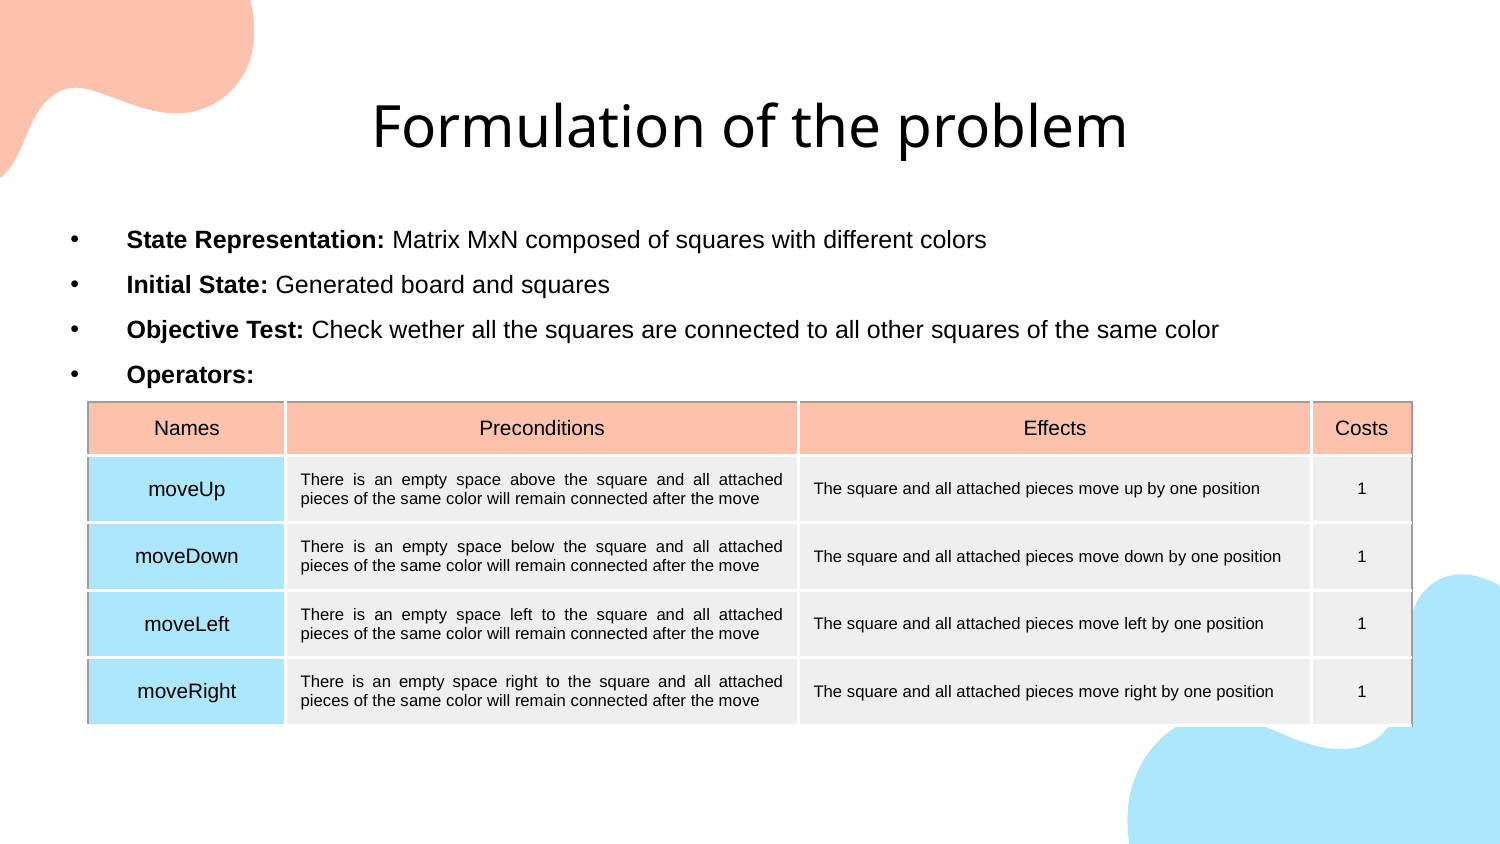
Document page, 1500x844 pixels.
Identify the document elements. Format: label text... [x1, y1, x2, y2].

table_cell 1 [1313, 659, 1411, 724]
table_cell There is an empty space above the square and all attached pieces of the same color will remain connected after the move [287, 457, 797, 521]
table_header Costs [1313, 403, 1411, 454]
table_cell 1 [1313, 592, 1411, 656]
table_cell There is an empty space left to the square and all attached pieces of the same color will remain connected after the move [287, 592, 797, 656]
table_cell moveDown [89, 524, 284, 589]
table_cell moveUp [89, 457, 284, 521]
table_cell 1 [1313, 524, 1411, 589]
table_cell There is an empty space below the square and all attached pieces of the same color will remain connected after the move [287, 524, 797, 589]
table_cell The square and all attached pieces move up by one position [800, 457, 1310, 521]
table_header Preconditions [287, 403, 797, 454]
title Formulation of the problem [119, 88, 1381, 159]
table_cell The square and all attached pieces move left by one position [800, 592, 1310, 656]
table_cell moveRight [89, 659, 284, 724]
table_header Effects [800, 403, 1310, 454]
table_cell moveLeft [89, 592, 284, 656]
table_header Names [89, 403, 284, 454]
table_cell There is an empty space right to the square and all attached pieces of the same color will remain connected after the move [287, 659, 797, 724]
table_cell The square and all attached pieces move right by one position [800, 659, 1310, 724]
list State Representation: Matrix MxN composed of squares with different colors Initial State: Generated board and squares Objective Test: Check wether all the squares are connected to all other squares of the same color Operators: [36, 193, 1310, 417]
table_cell 1 [1313, 457, 1411, 521]
table_cell The square and all attached pieces move down by one position [800, 524, 1310, 589]
